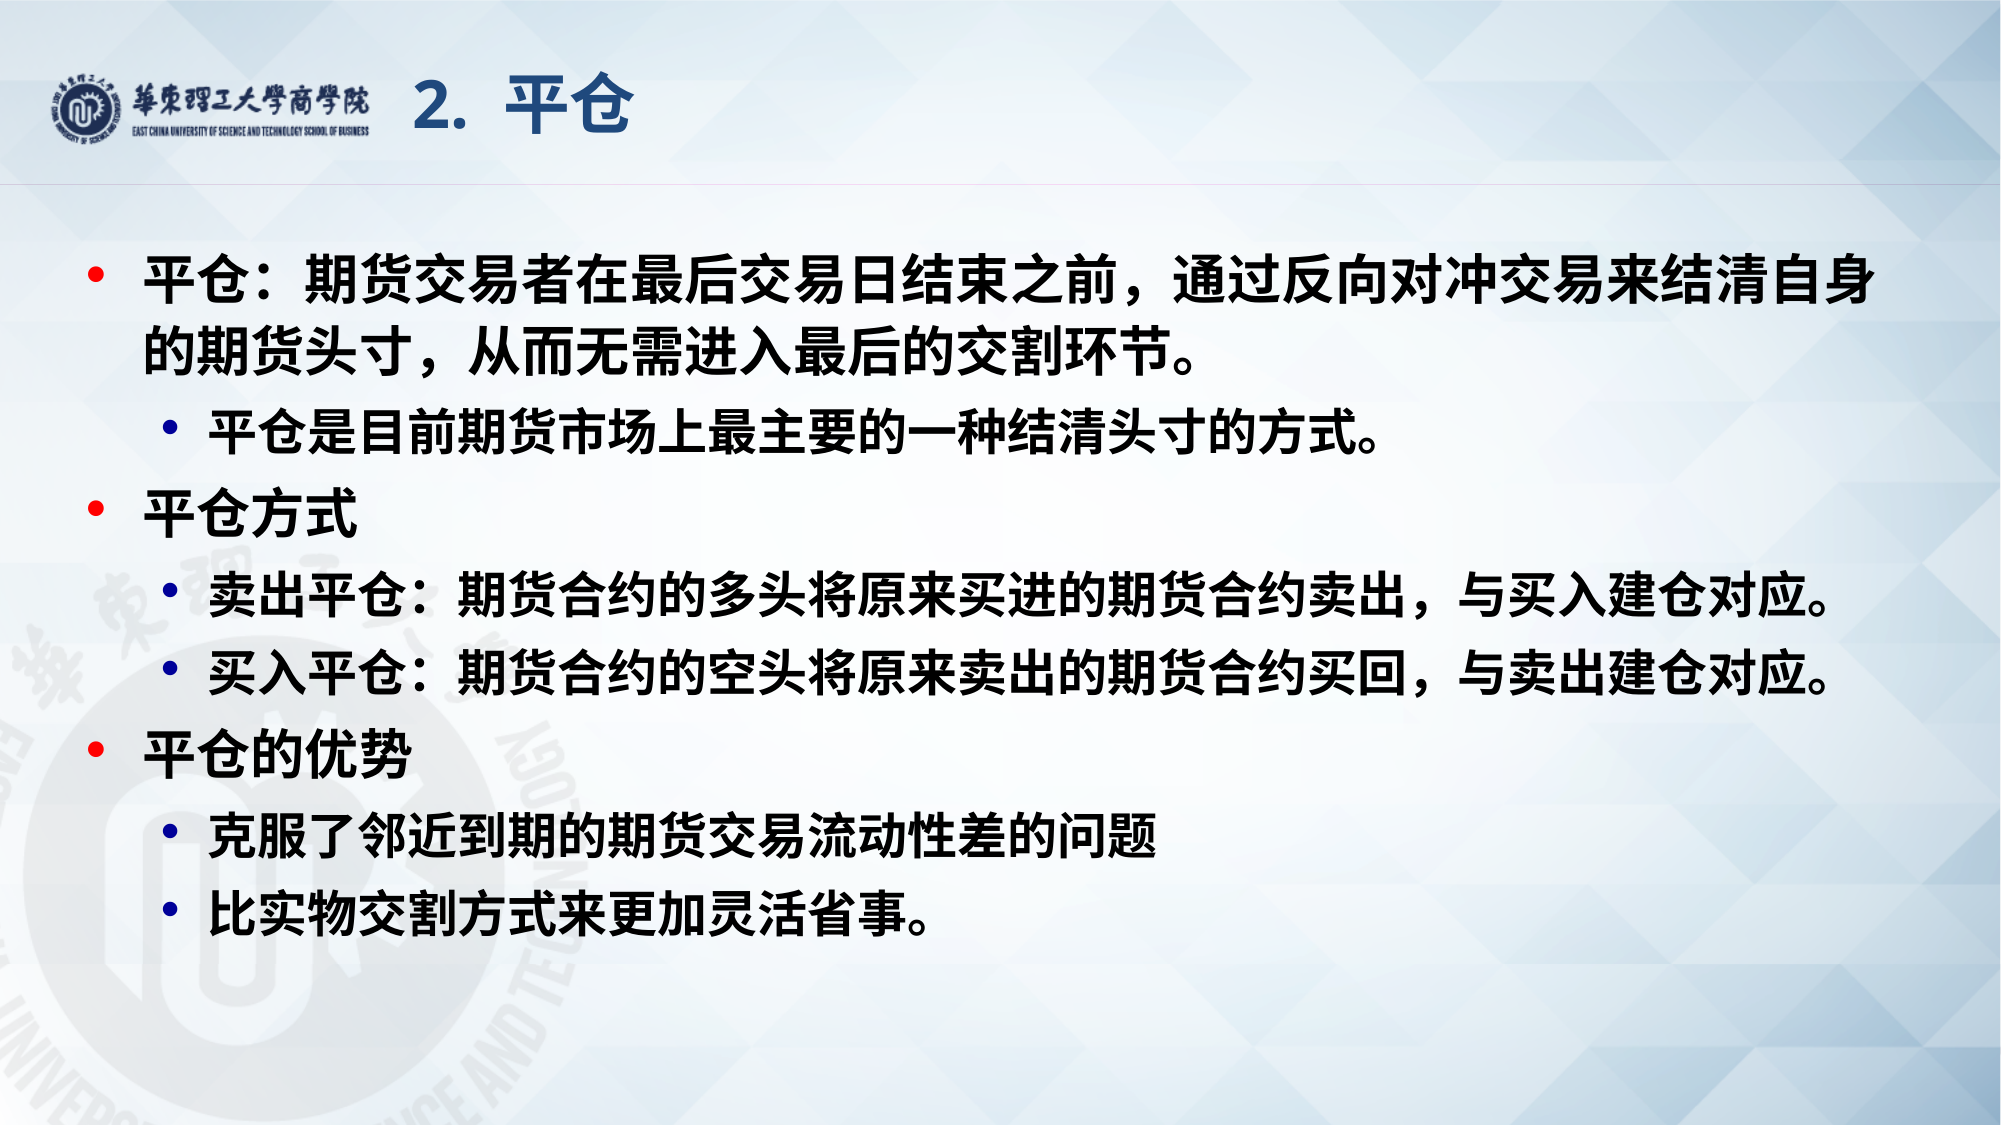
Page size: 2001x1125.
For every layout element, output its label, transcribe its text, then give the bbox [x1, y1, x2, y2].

picture [0, 0, 2001, 1125]
list 平仓：期货交易者在最后交易日结束之前，通过反向对冲交易来结清自身的期货头寸，从而无需进入最后的交割环节。 平仓是目前期货市场上最主要的一种结清头寸的方式。 平仓方式 卖出平仓：期货合约的多头将原来买进的期货合约卖出，与买入建仓对应。 买入平仓：期货合约的空头将原来卖出的期货合约买回，与卖出建仓对应。 平仓的优势 克服了邻近到期的期货交易流动性差的问题 比实物交割方式来更加灵活省事。 [70, 231, 1930, 1071]
title 2. 平仓 [397, 36, 1930, 167]
